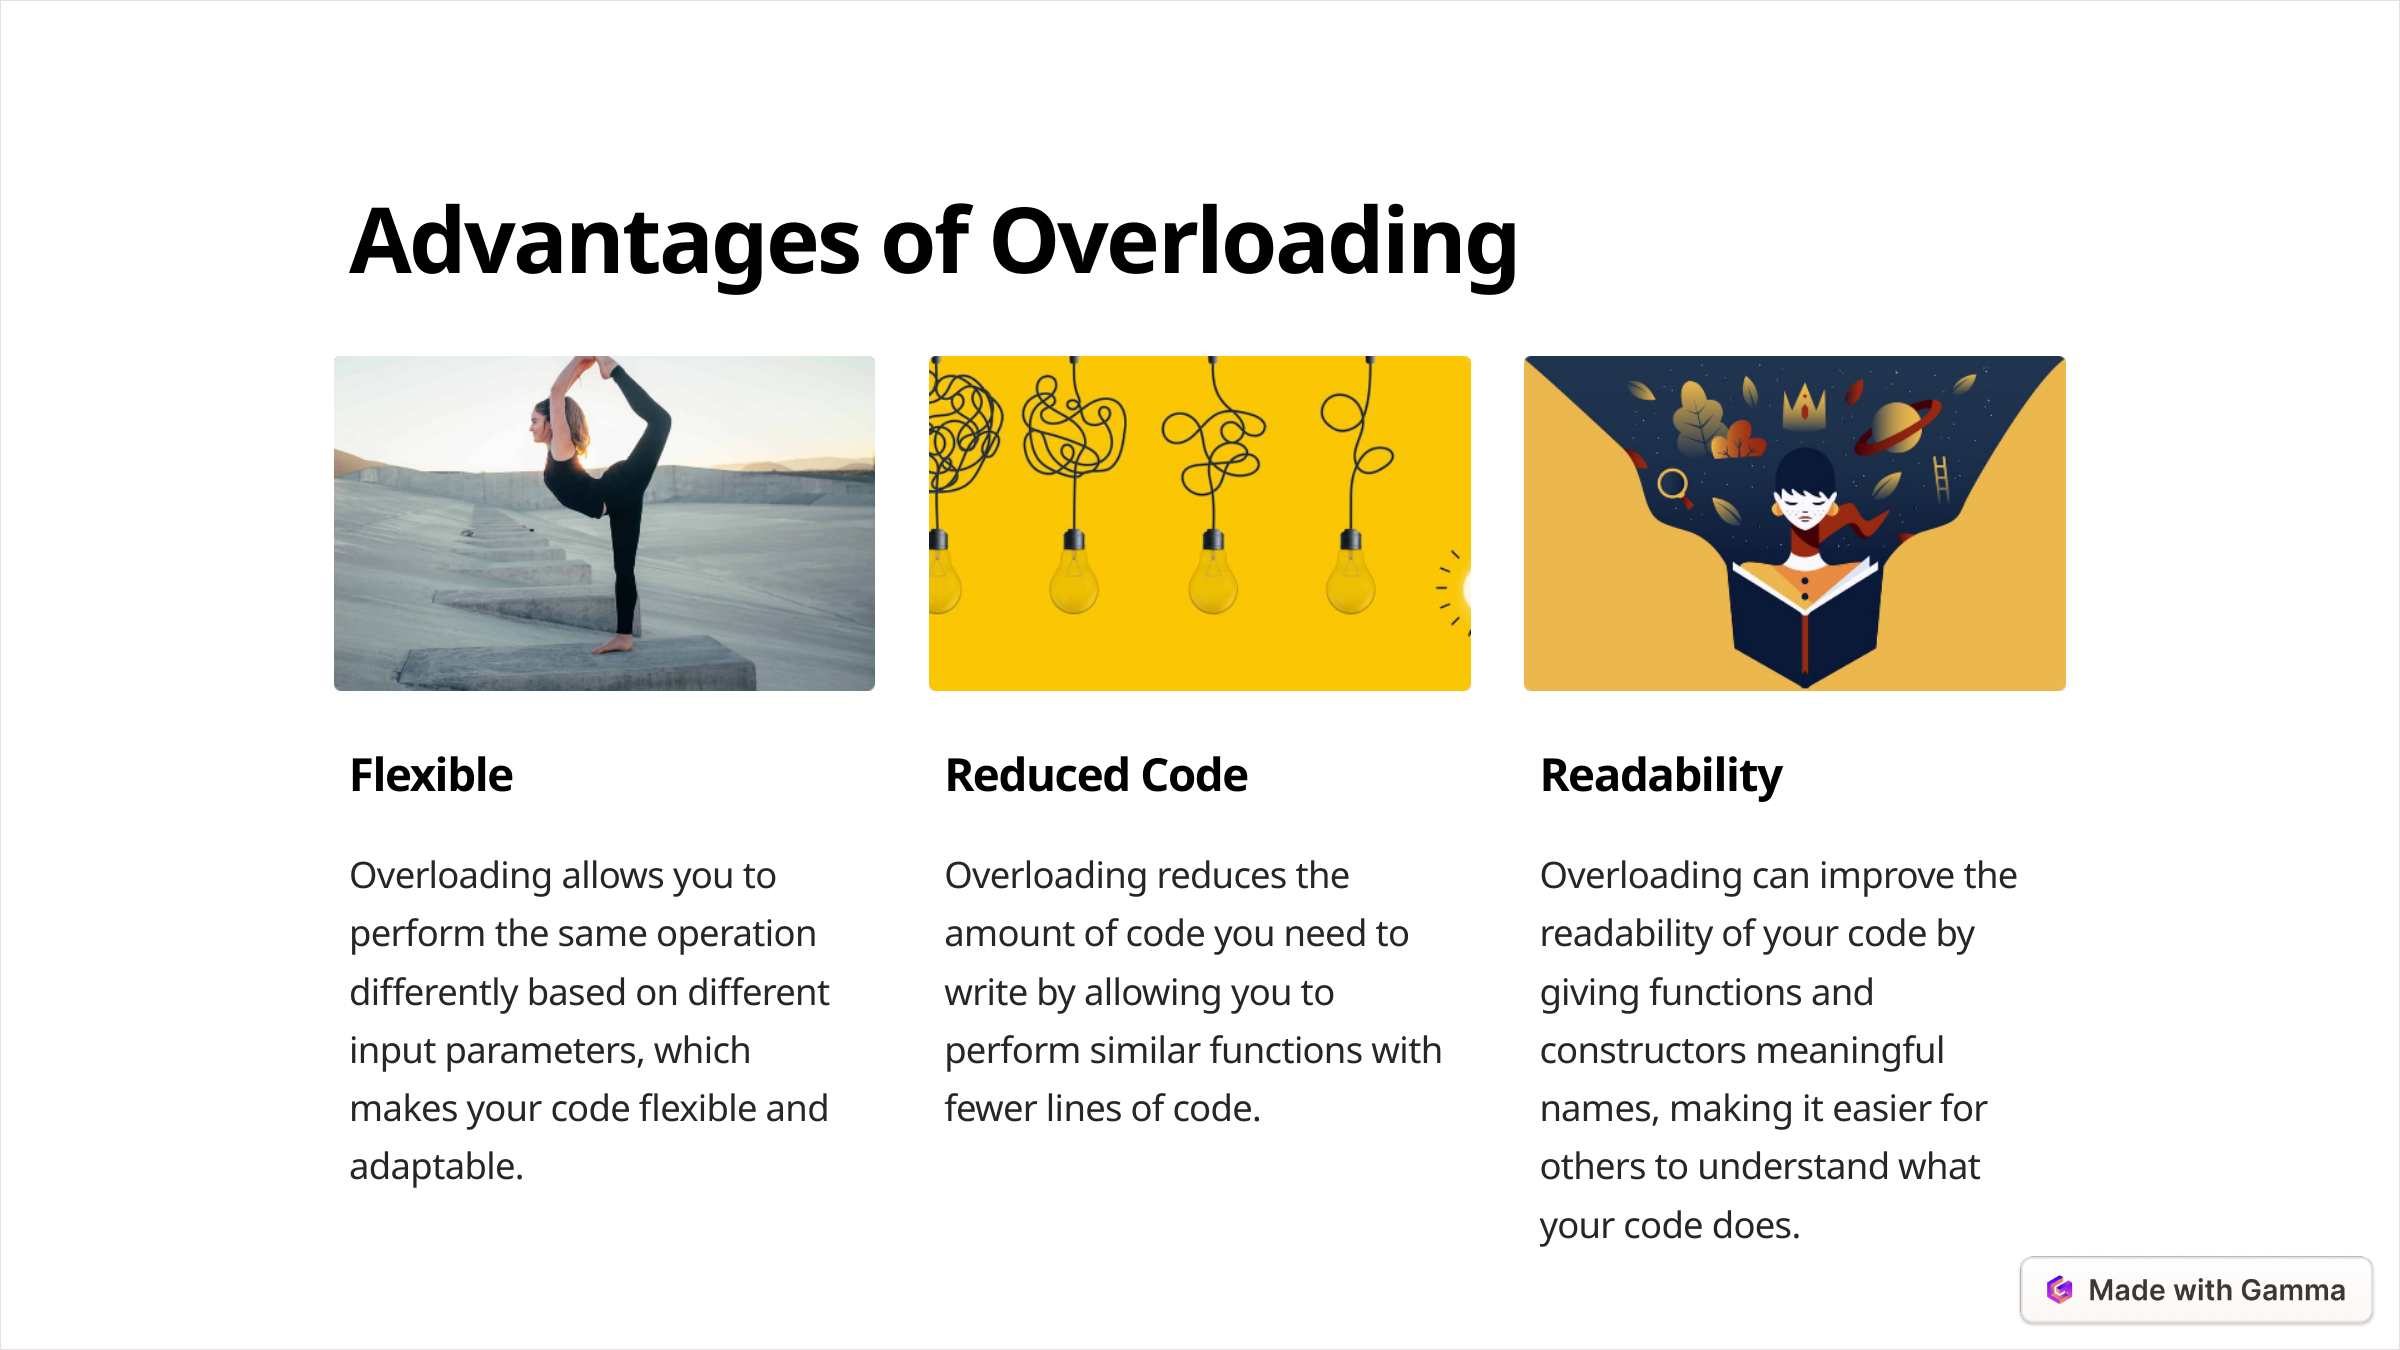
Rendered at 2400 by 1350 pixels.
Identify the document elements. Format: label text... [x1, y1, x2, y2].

text_box Overloading allows you to perform the same operation differently based on different input parameters, which makes your code flexible and adaptable. [334, 830, 875, 1180]
text_box Advantages of Overloading [334, 170, 1488, 284]
text_box Readability [1524, 736, 1890, 794]
picture [929, 356, 1471, 691]
picture [2008, 1244, 2385, 1335]
text_box Reduced Code [929, 736, 1295, 794]
picture [1524, 356, 2066, 691]
picture [334, 356, 875, 691]
text_box Overloading can improve the readability of your code by giving functions and constructors meaningful names, making it easier for others to understand what your code does. [1524, 830, 2066, 1180]
text_box Overloading reduces the amount of code you need to write by allowing you to perform similar functions with fewer lines of code. [929, 829, 1471, 1122]
text_box Flexible [334, 736, 699, 794]
text_box [0, 0, 2400, 1350]
